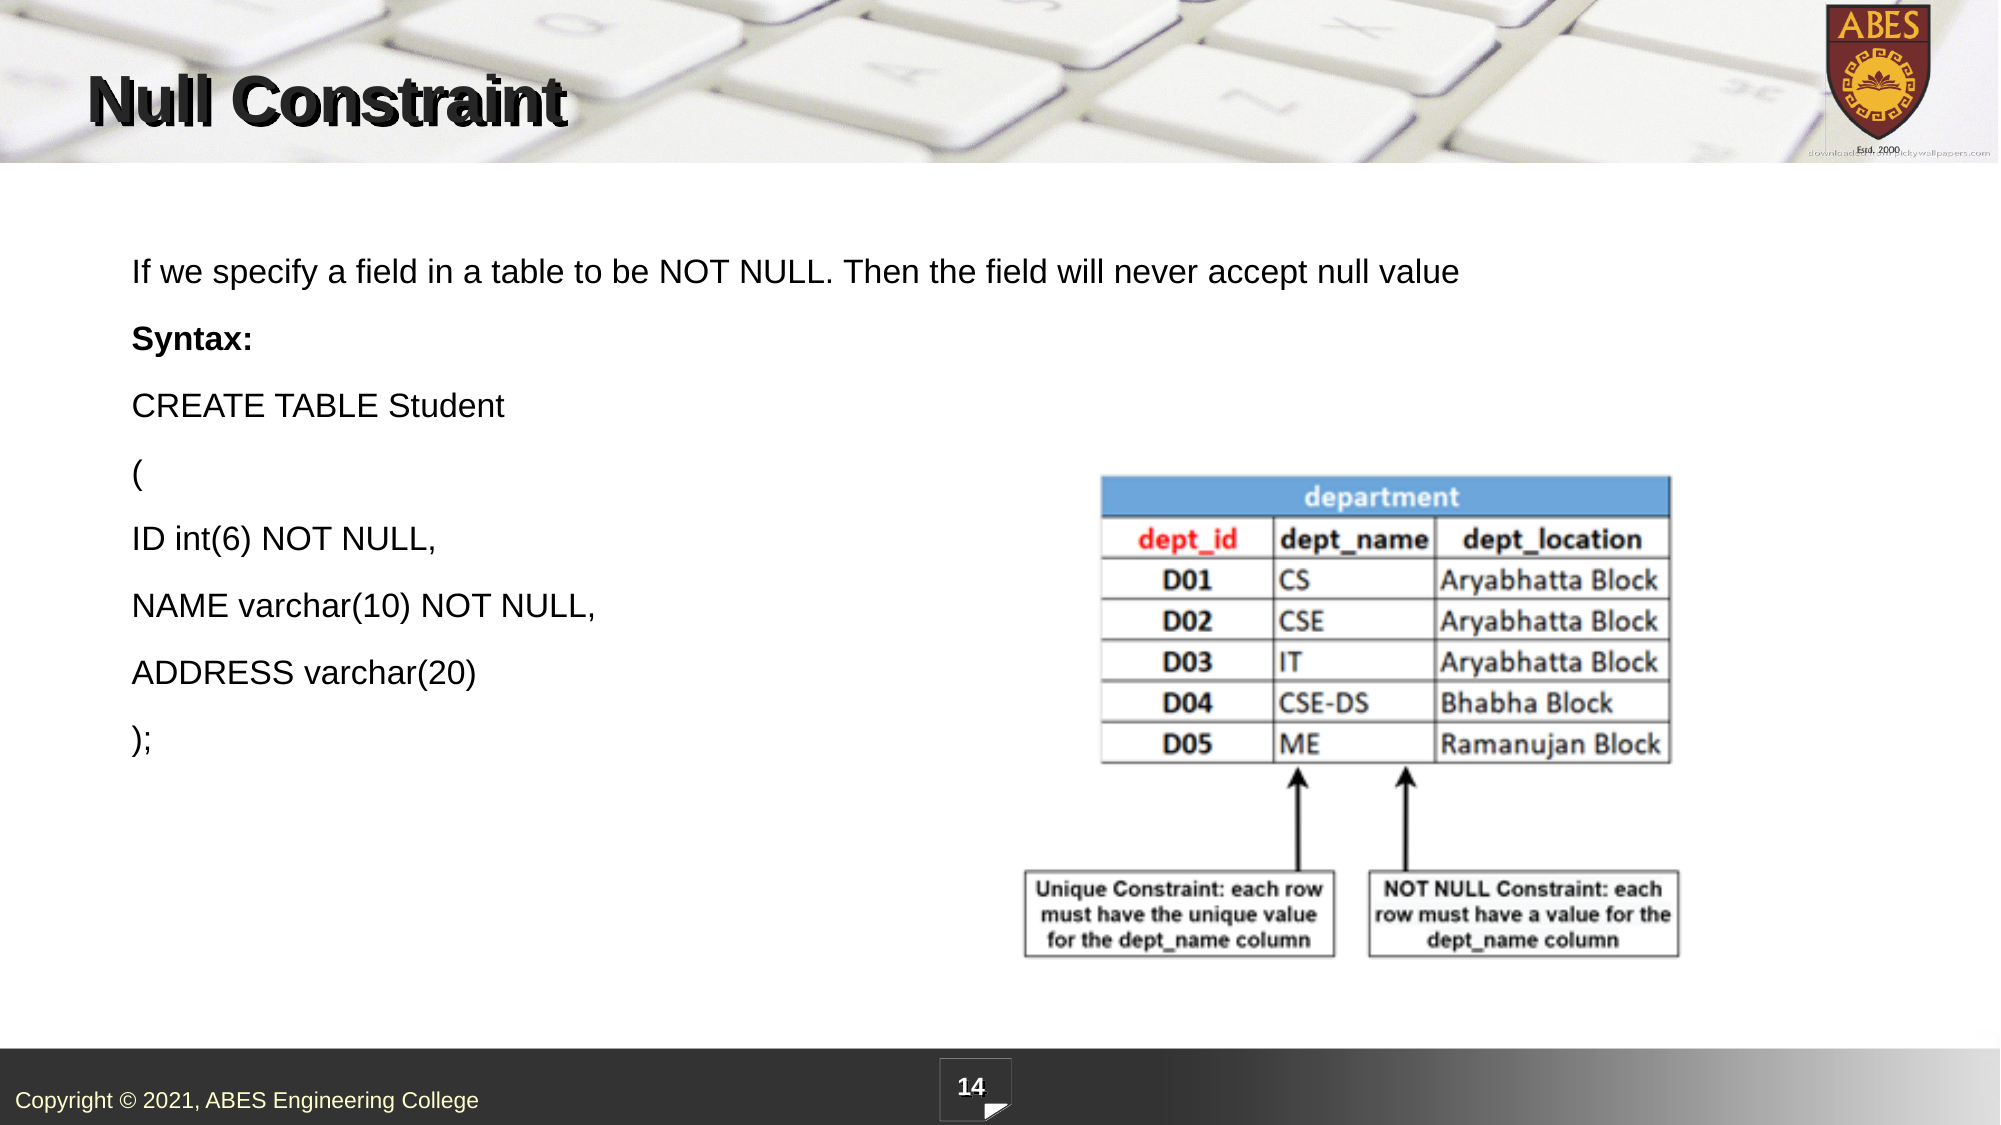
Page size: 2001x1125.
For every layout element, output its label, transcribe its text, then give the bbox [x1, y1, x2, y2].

slide_number 14 [887, 1062, 1056, 1125]
title Null Constraint [71, 47, 1698, 162]
picture [0, 0, 1999, 163]
list If we specify a field in a table to be NOT NULL. Then the field will never accept null value Syntax: CREATE TABLE Student ( ID int(6) NOT NULL, NAME varchar(10) NOT NULL, ADDRESS varchar(20) ); [116, 228, 1917, 1005]
picture [1016, 467, 1691, 969]
